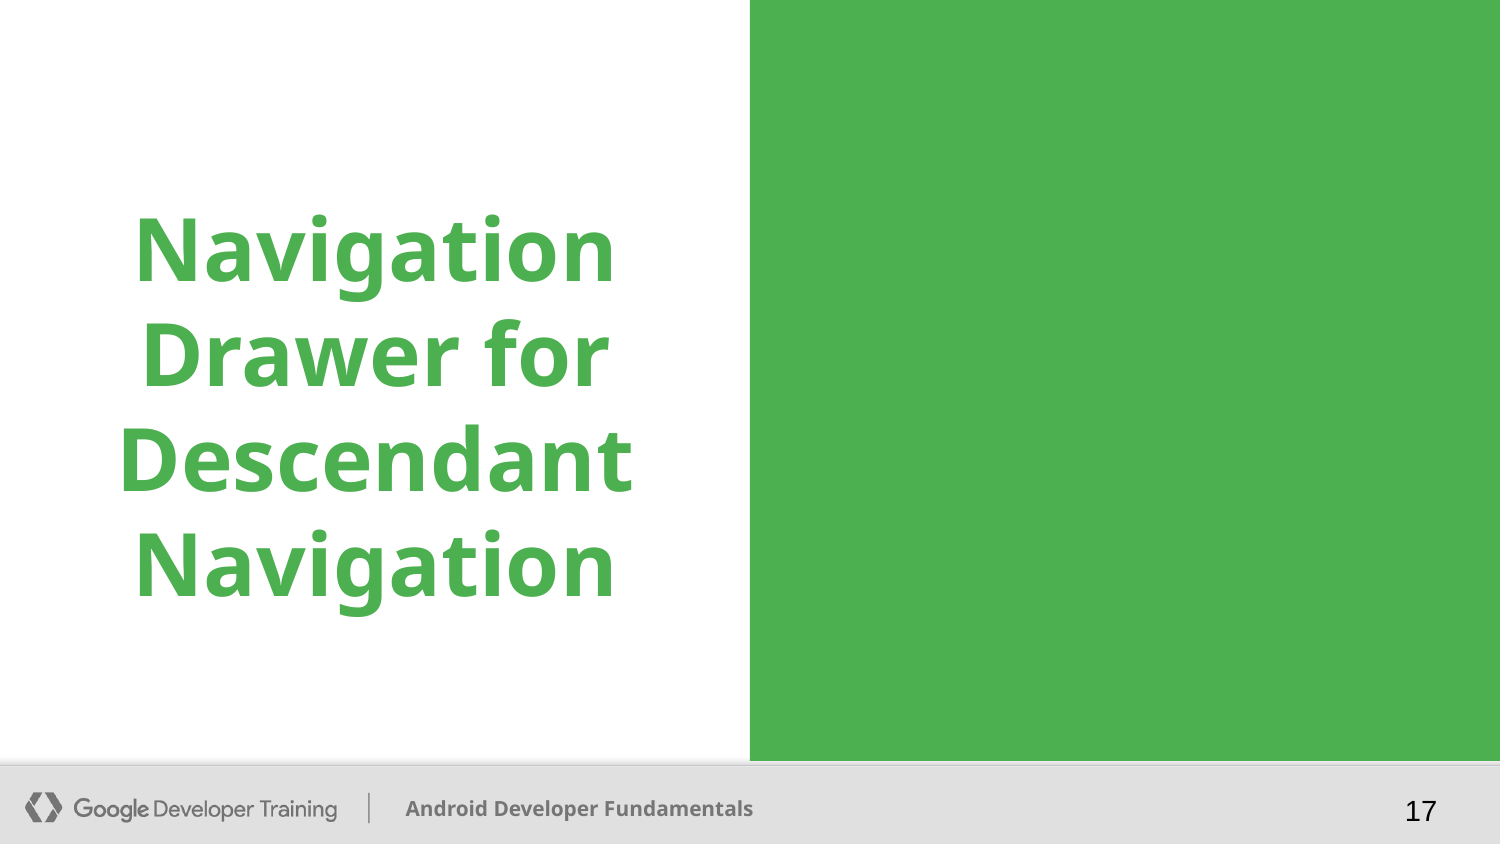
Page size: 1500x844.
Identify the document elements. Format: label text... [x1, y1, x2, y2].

picture [0, 0, 1500, 844]
slide_number ‹#› [1389, 777, 1480, 842]
title Navigation Drawer for Descendant Navigation [43, 202, 708, 630]
